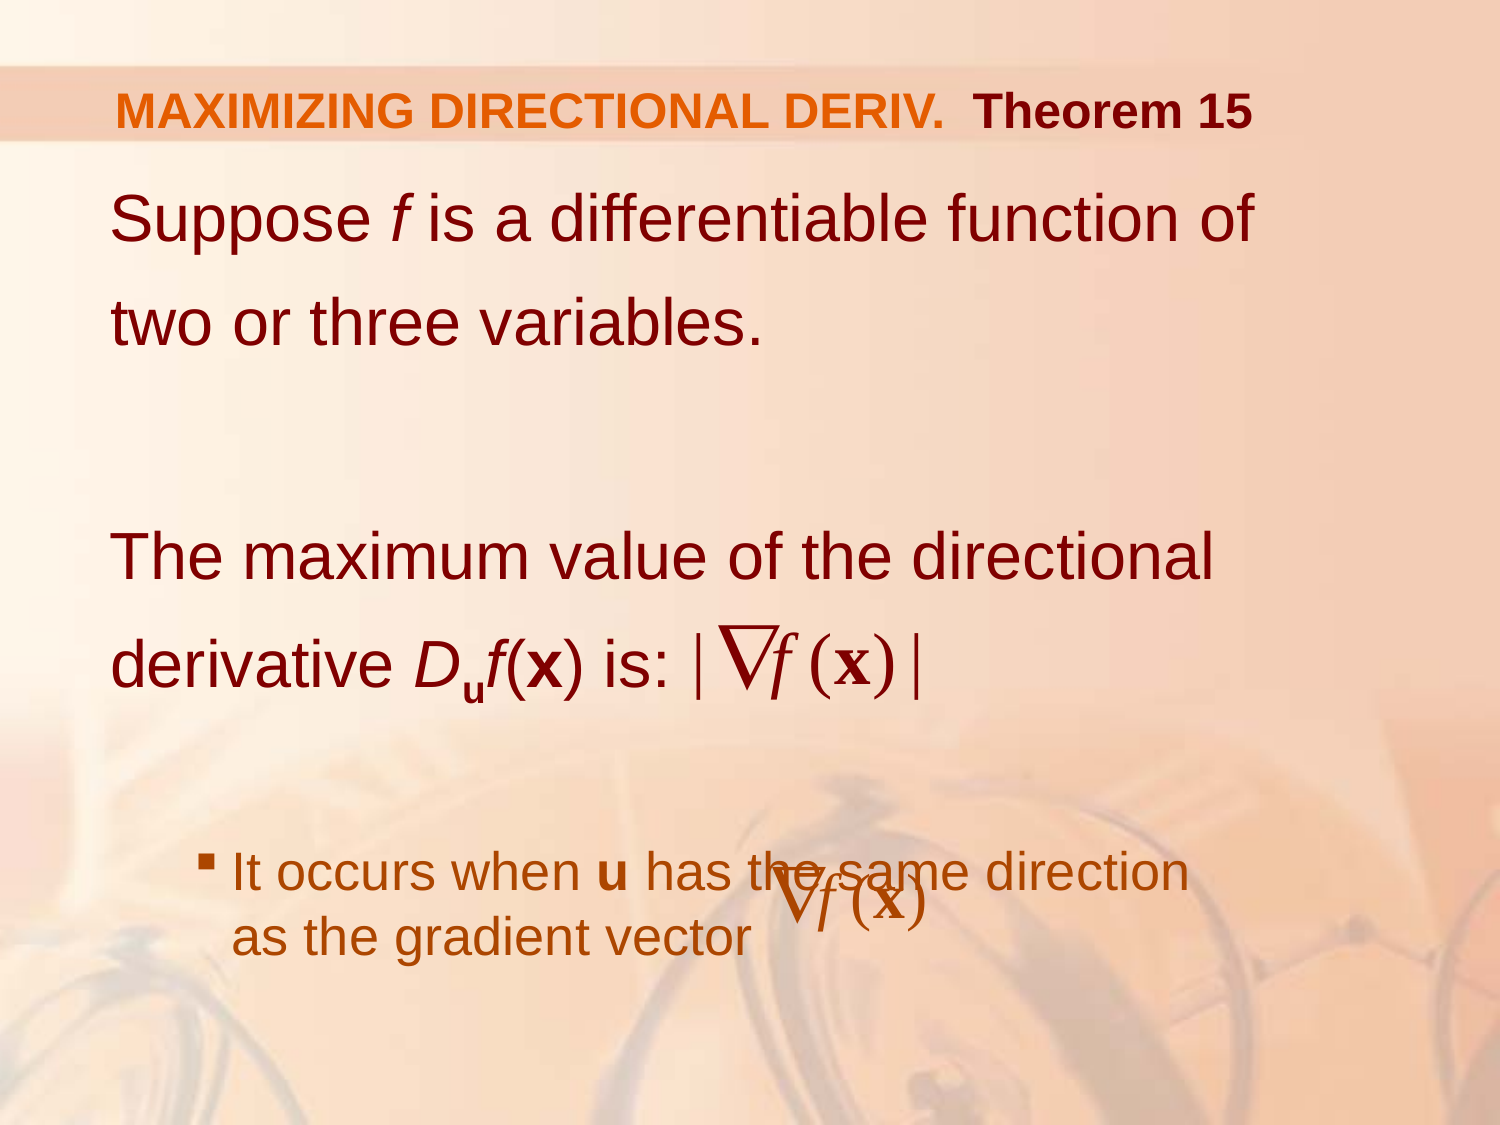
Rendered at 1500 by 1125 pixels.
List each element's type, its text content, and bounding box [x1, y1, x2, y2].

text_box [685, 617, 936, 716]
list Suppose f is a differentiable function of two or three variables. The maximum value of the directional derivative Duf(x) is: It occurs when u has the same direction as the gradient vector [85, 143, 1498, 1104]
text_box Theorem 15 [957, 70, 1383, 146]
title MAXIMIZING DIRECTIONAL DERIV. [99, 60, 1438, 143]
picture [0, 0, 1500, 1125]
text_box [764, 859, 940, 945]
